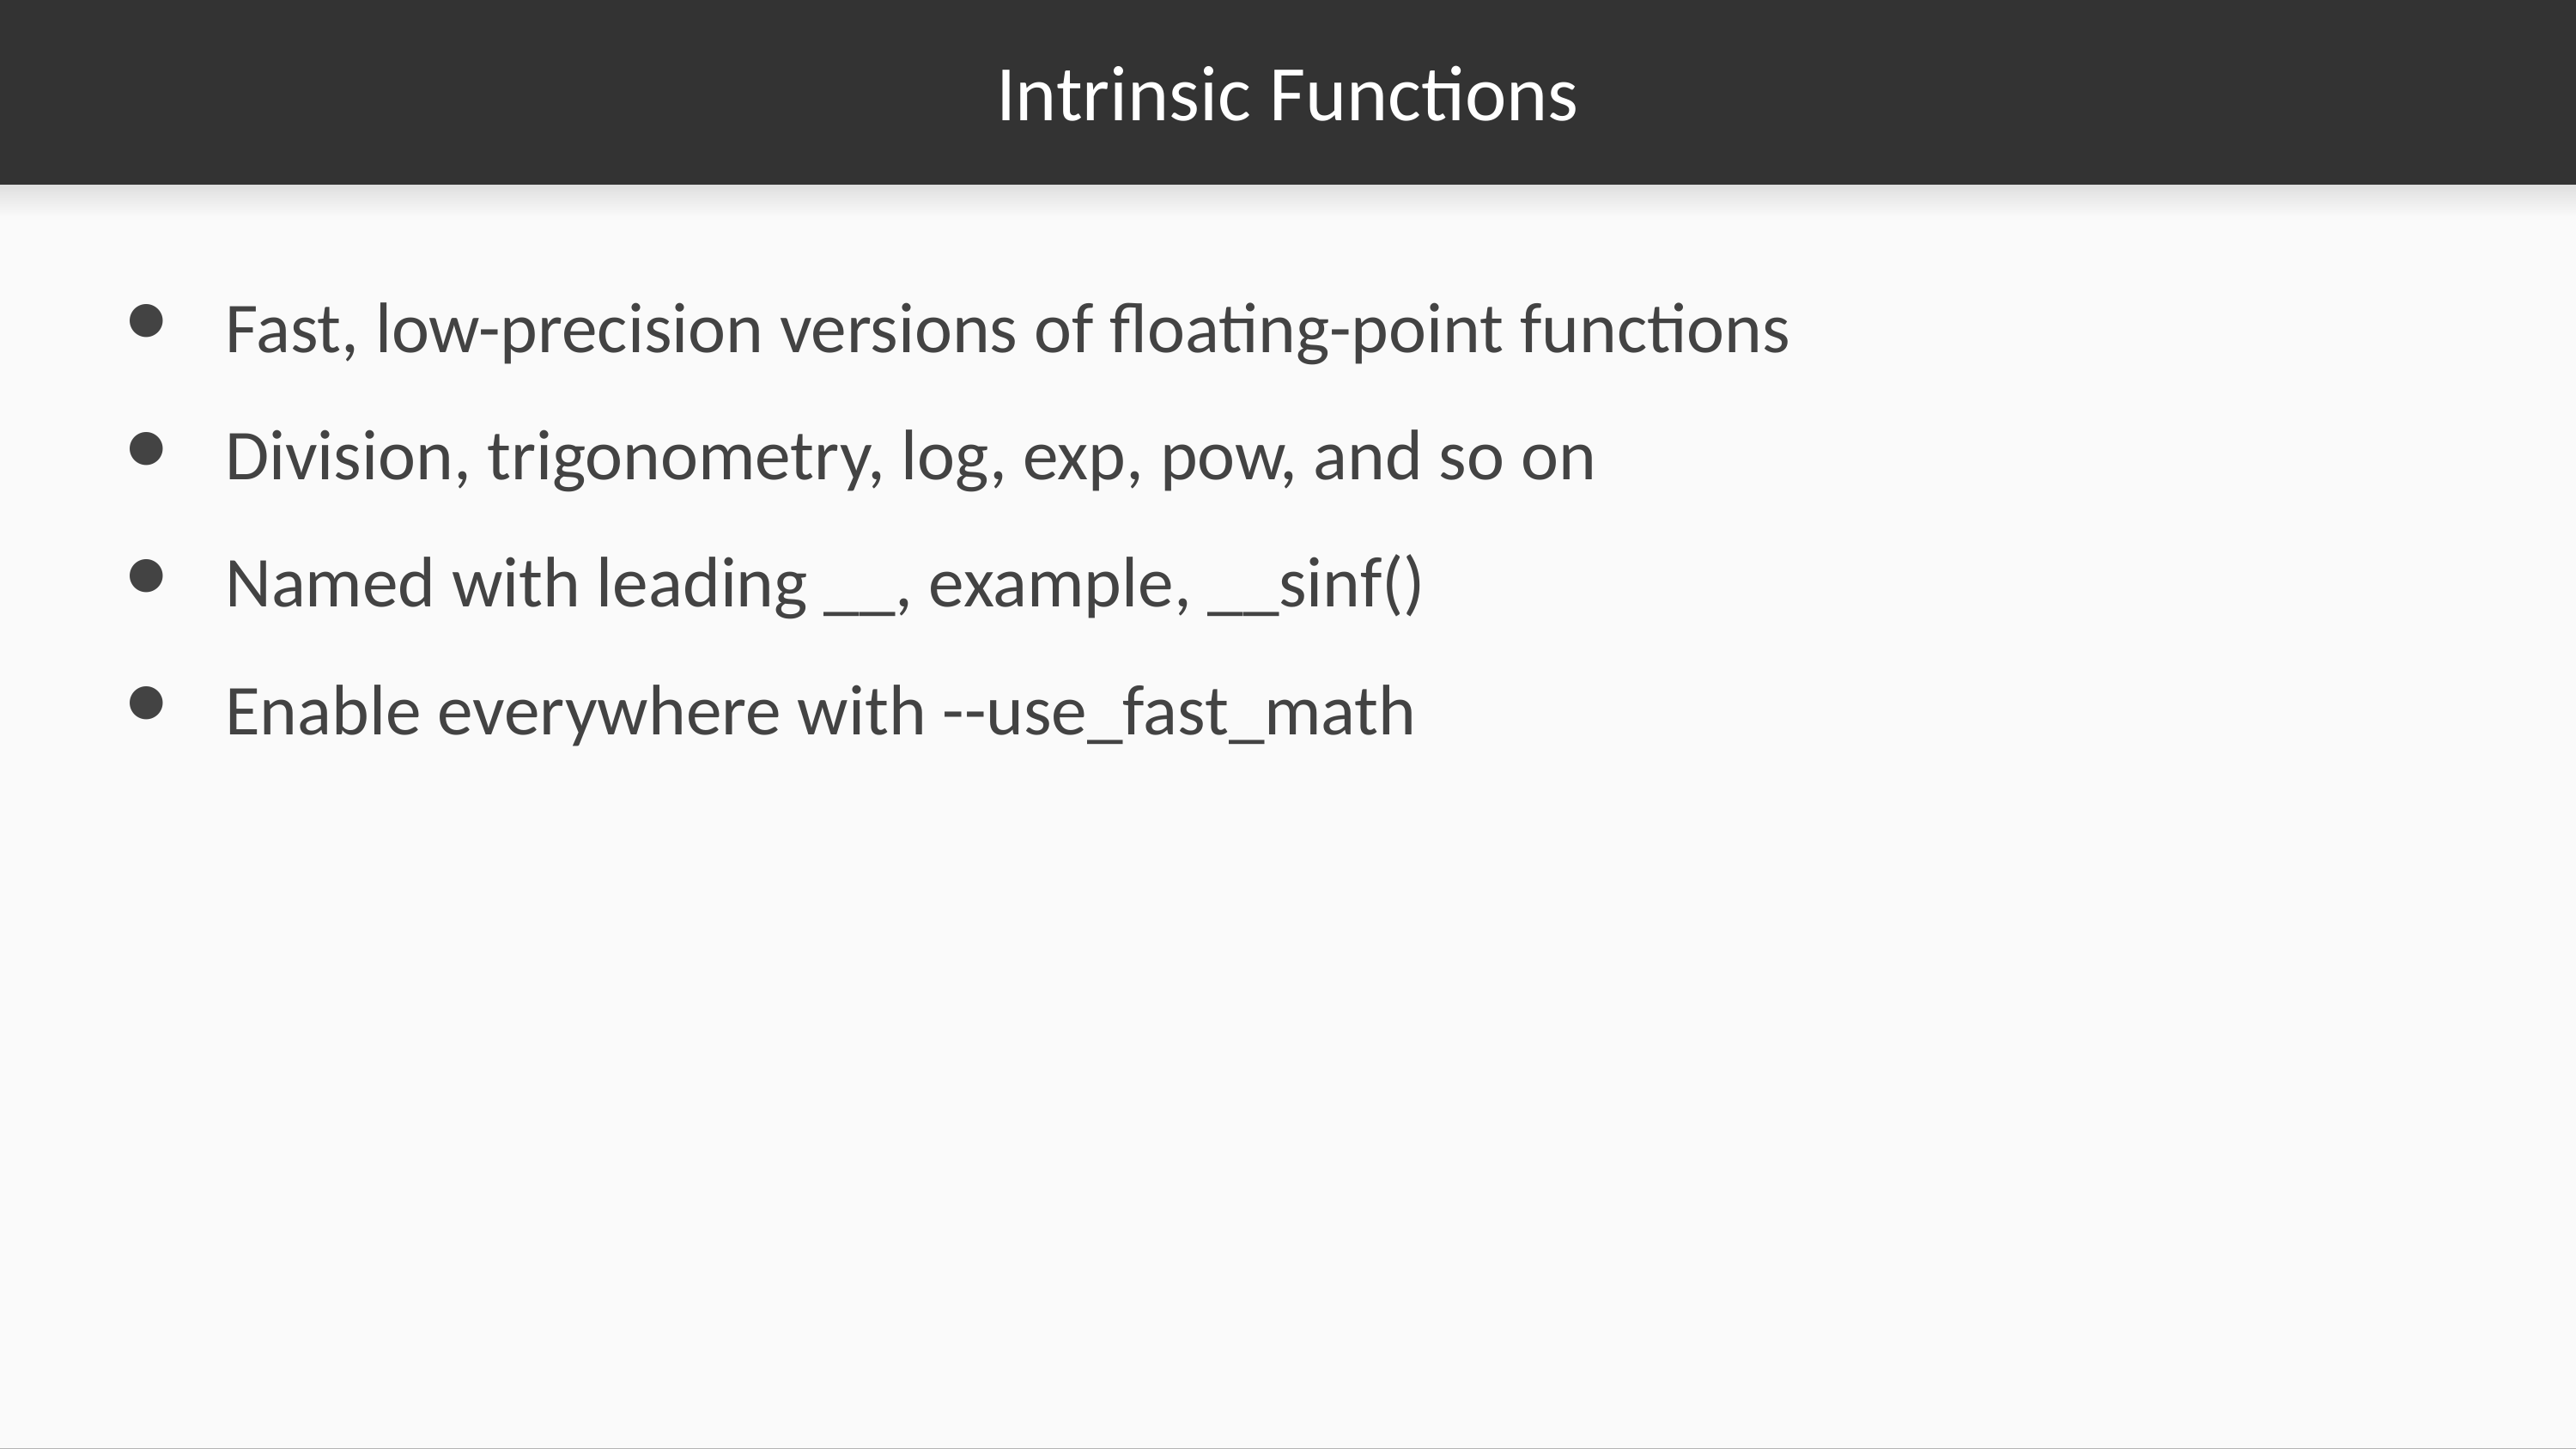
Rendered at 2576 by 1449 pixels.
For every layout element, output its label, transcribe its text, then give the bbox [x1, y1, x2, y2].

title Intrinsic Functions [28, 4, 2547, 174]
text_box Fast, low-precision versions of floating-point functions Division, trigonometry, log, exp, pow, and so on Named with leading __, example, __sinf() Enable everywhere with --use_fast_math [70, 241, 2568, 1396]
